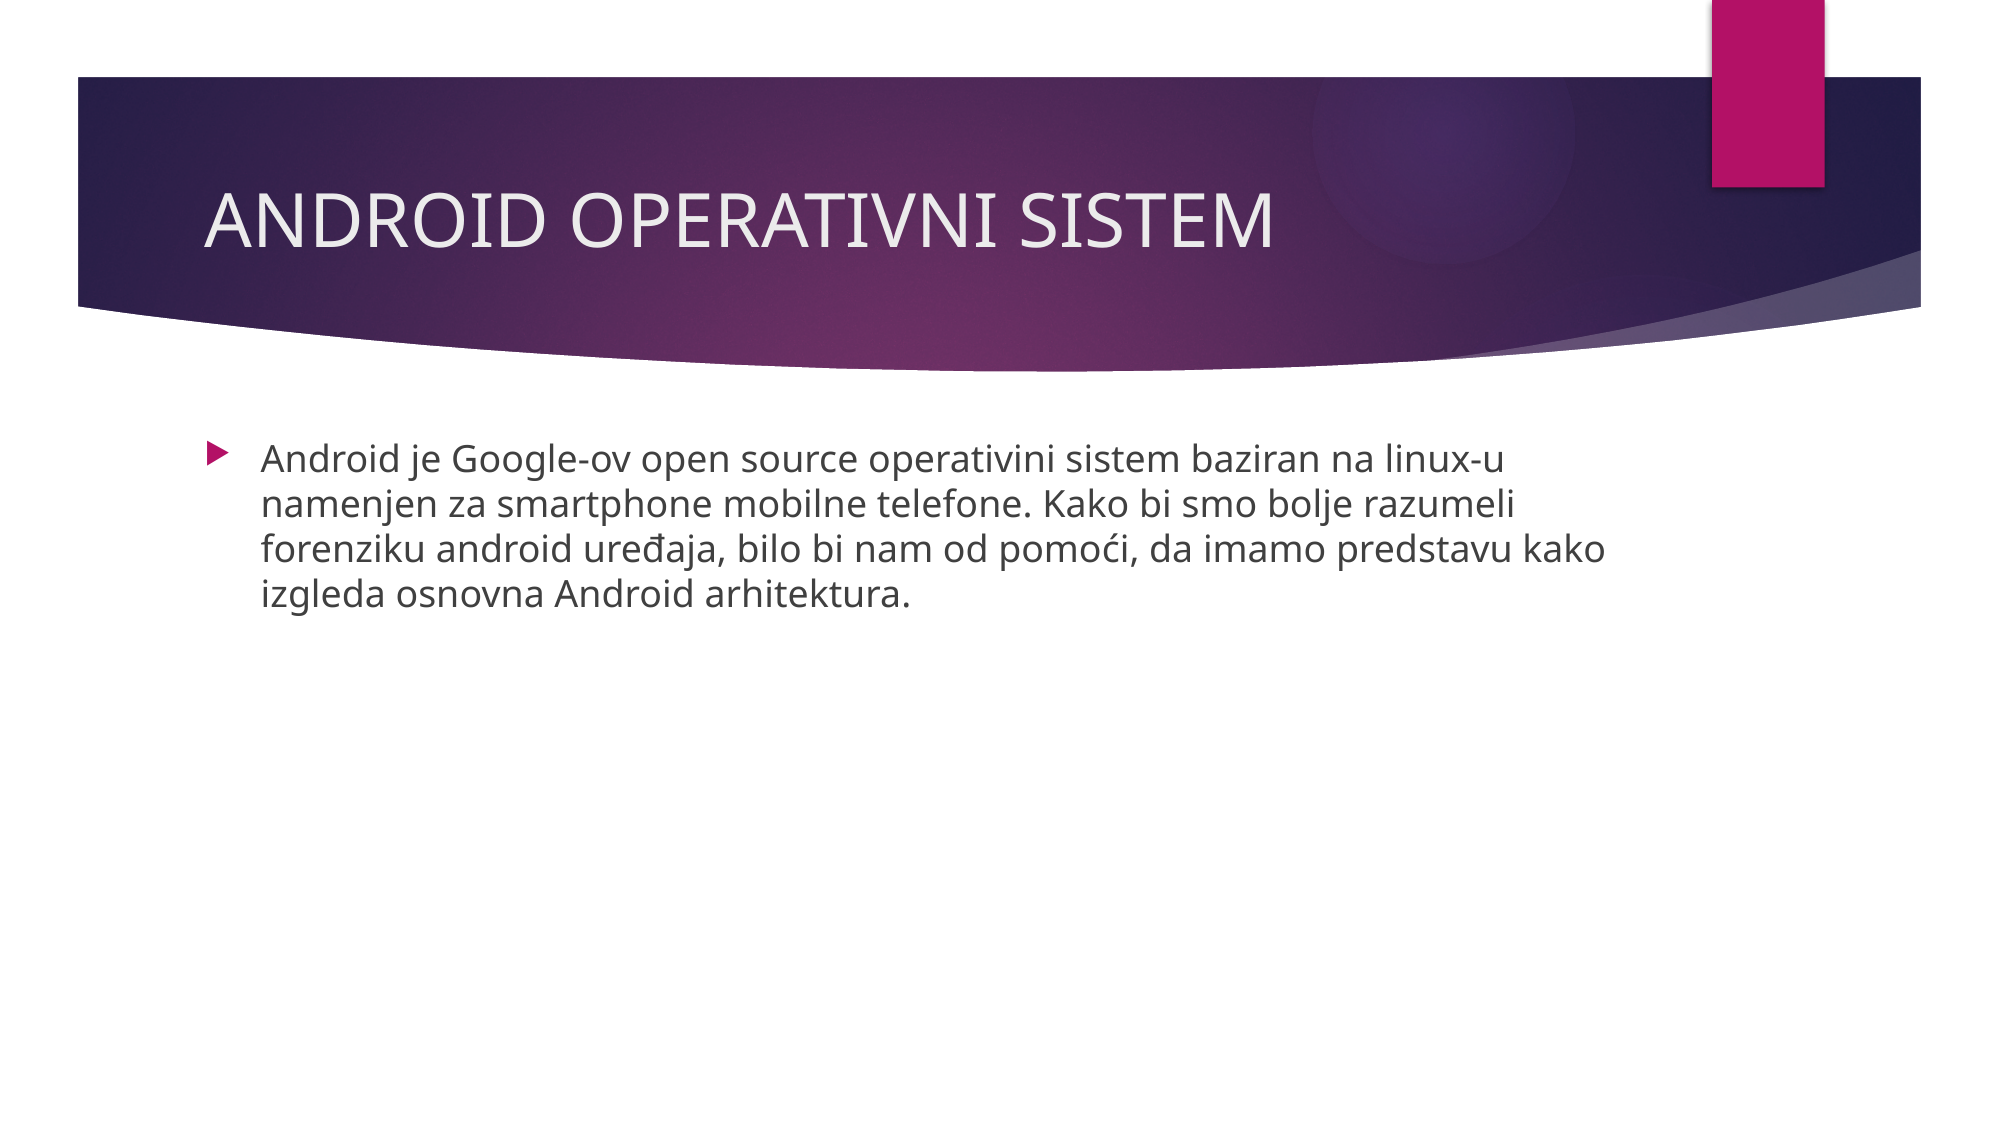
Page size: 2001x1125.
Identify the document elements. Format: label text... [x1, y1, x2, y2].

list Android je Google-ov open source operativini sistem baziran na linux-u namenjen za smartphone mobilne telefone. Kako bi smo bolje razumeli forenziku android uređaja, bilo bi nam od pomoći, da imamo predstavu kako izgleda osnovna Android arhitektura. [189, 427, 1638, 988]
title ANDROID OPERATIVNI SISTEM [189, 159, 1627, 276]
